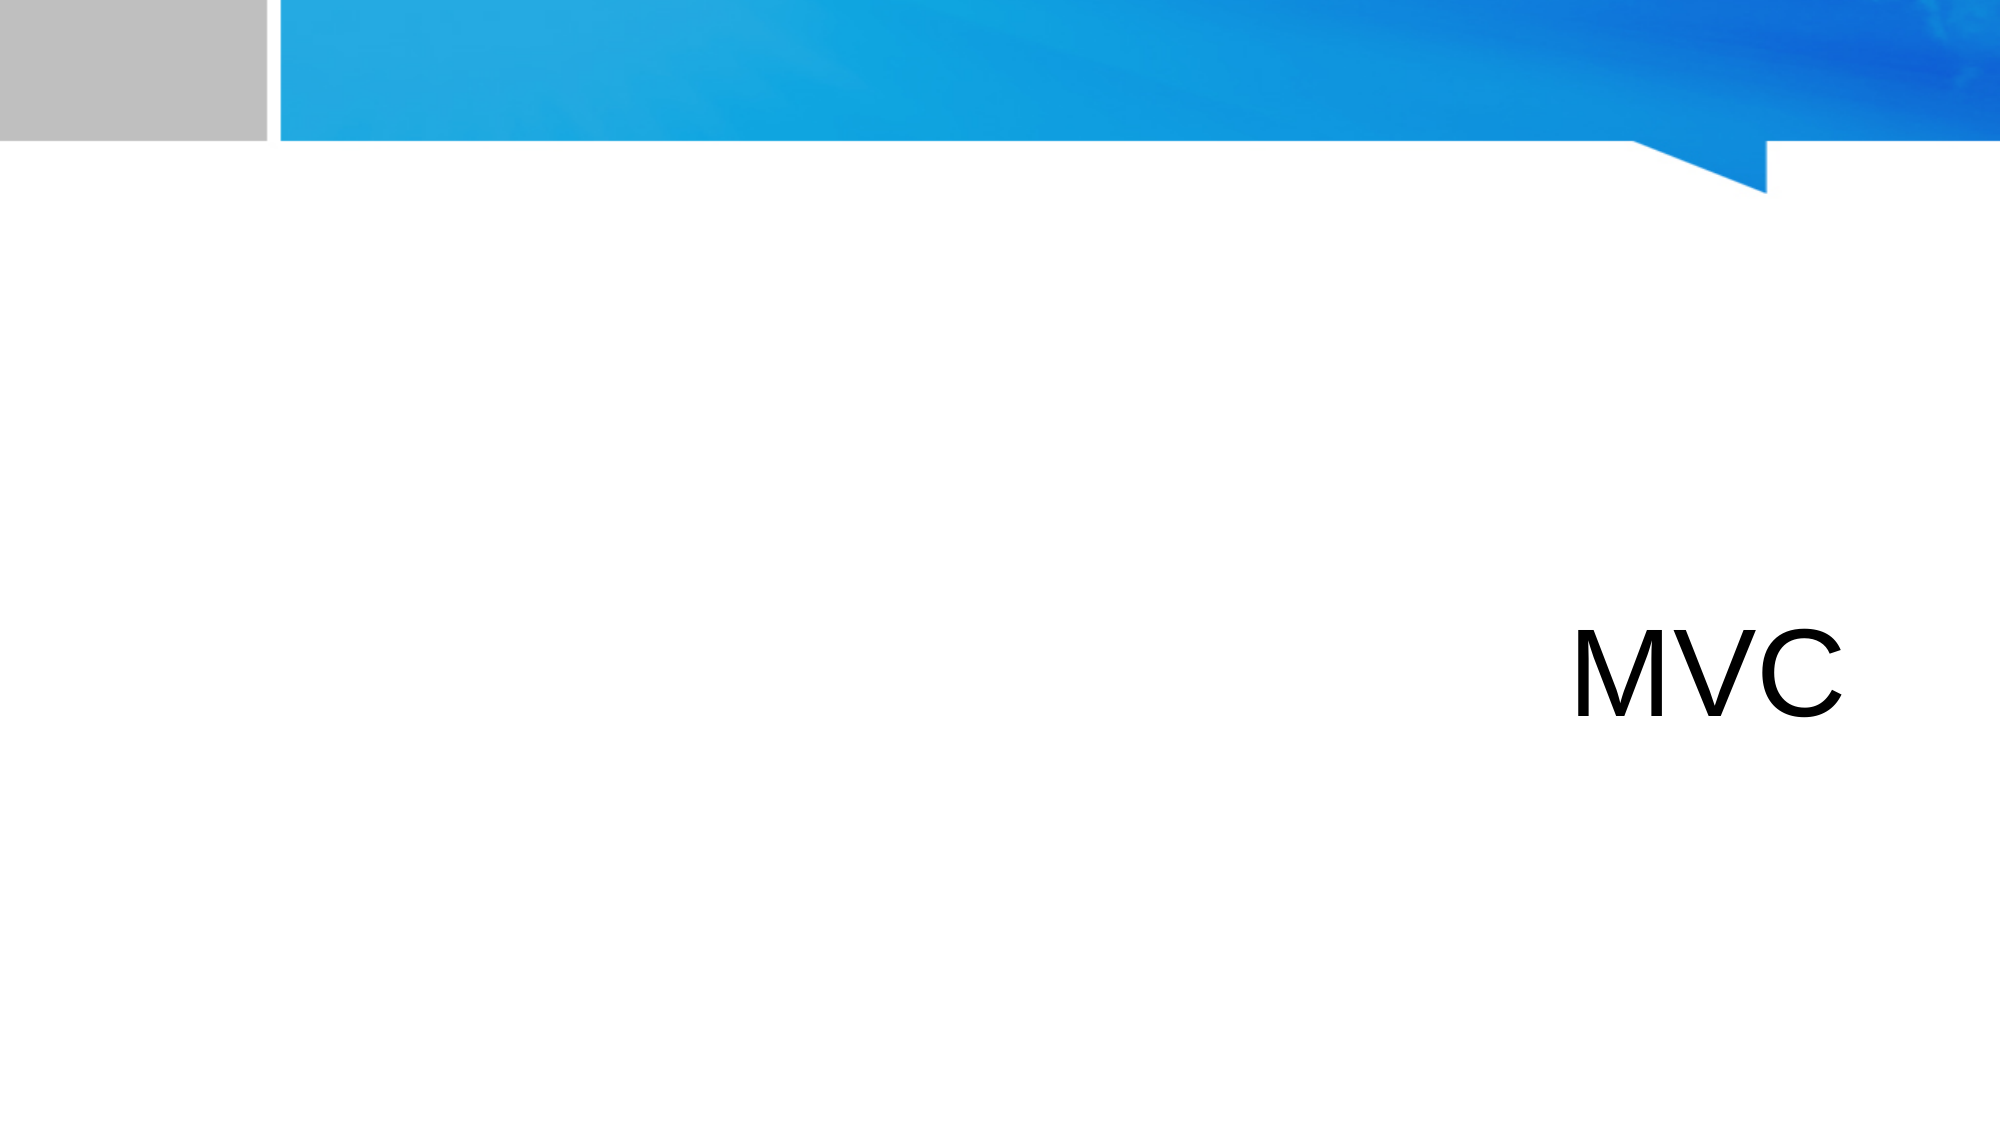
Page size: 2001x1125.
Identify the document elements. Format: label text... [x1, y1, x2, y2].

picture [0, 0, 2000, 1125]
title MVC [136, 280, 1862, 749]
